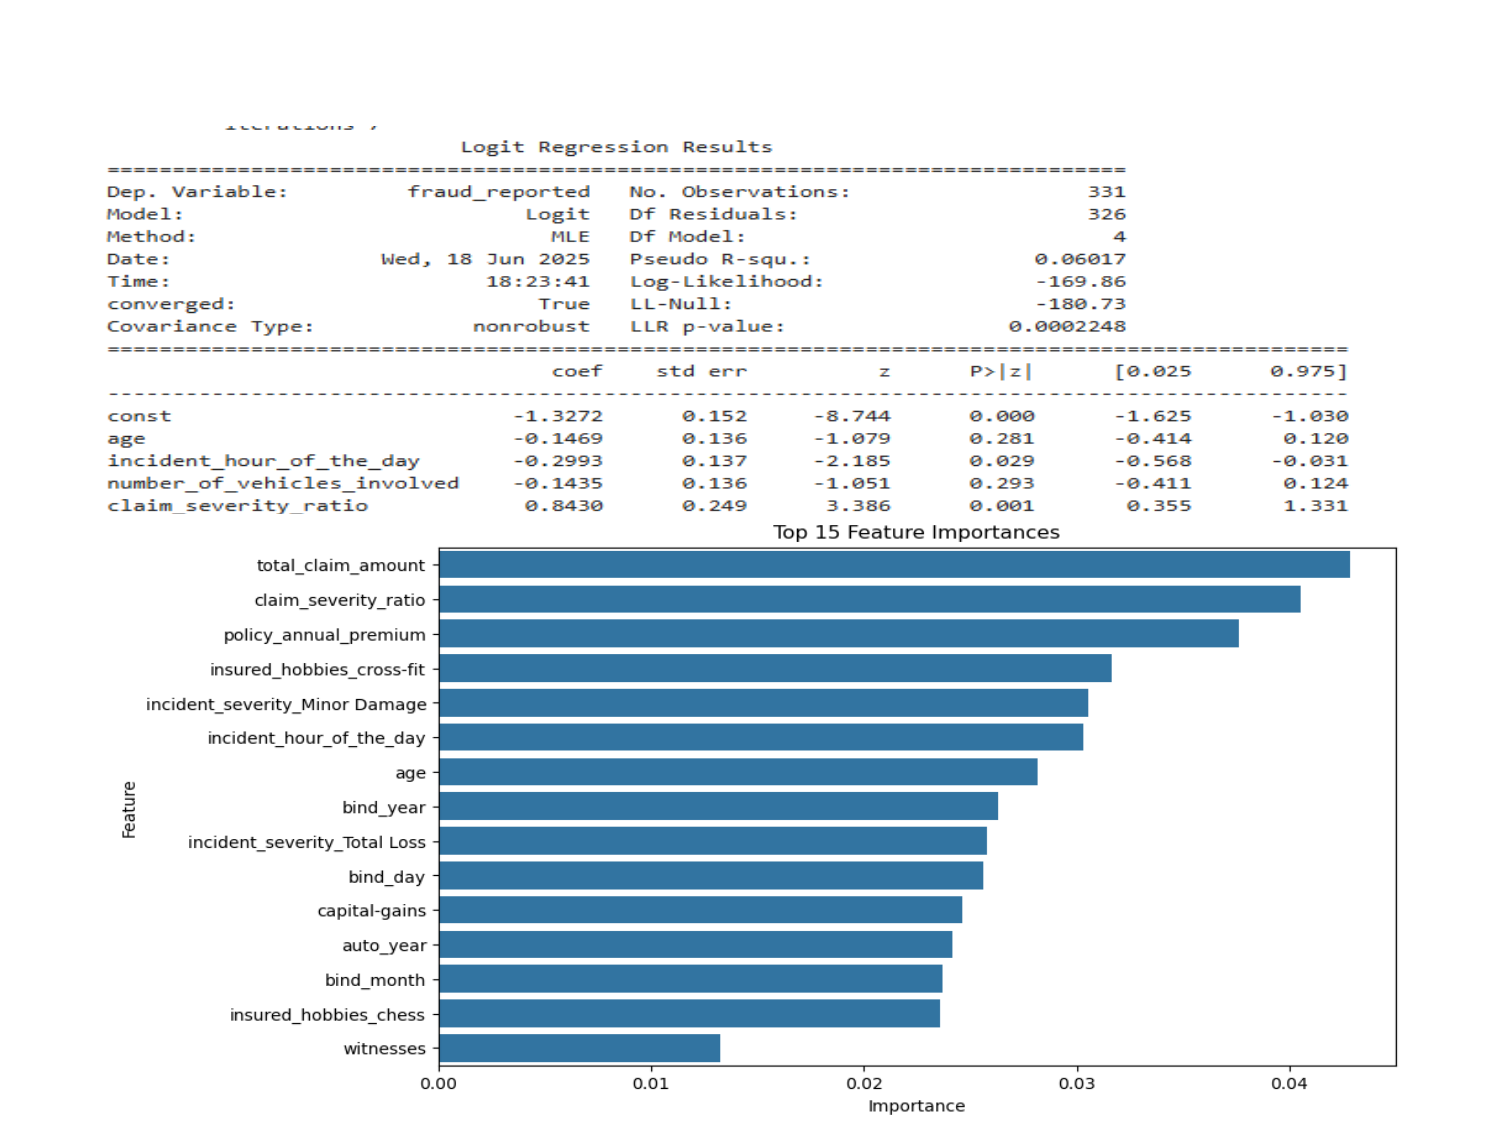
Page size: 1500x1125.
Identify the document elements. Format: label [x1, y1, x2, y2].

picture [72, 126, 1408, 1125]
